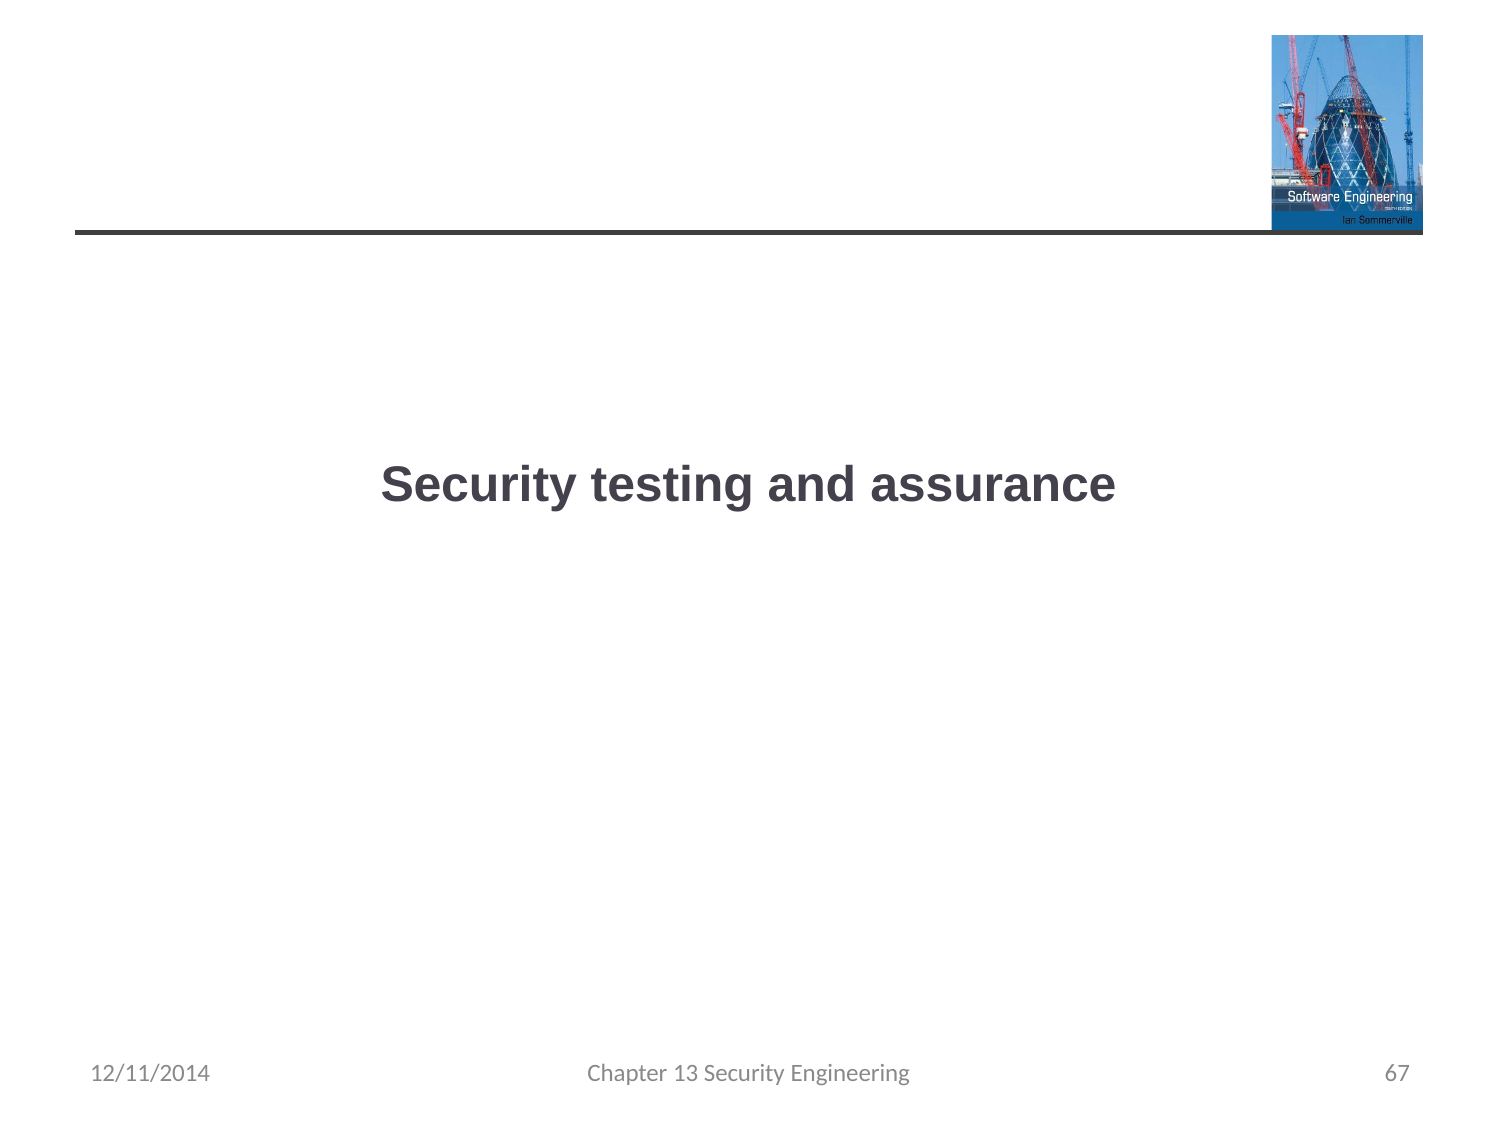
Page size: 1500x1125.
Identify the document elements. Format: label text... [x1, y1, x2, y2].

text_box Chapter 13 Security Engineering [585, 1060, 915, 1087]
slide_number 67 [1380, 1060, 1414, 1125]
text_box 12/11/2014 [87, 1060, 213, 1087]
picture [1271, 35, 1423, 230]
title Security testing and assurance [378, 451, 1122, 640]
